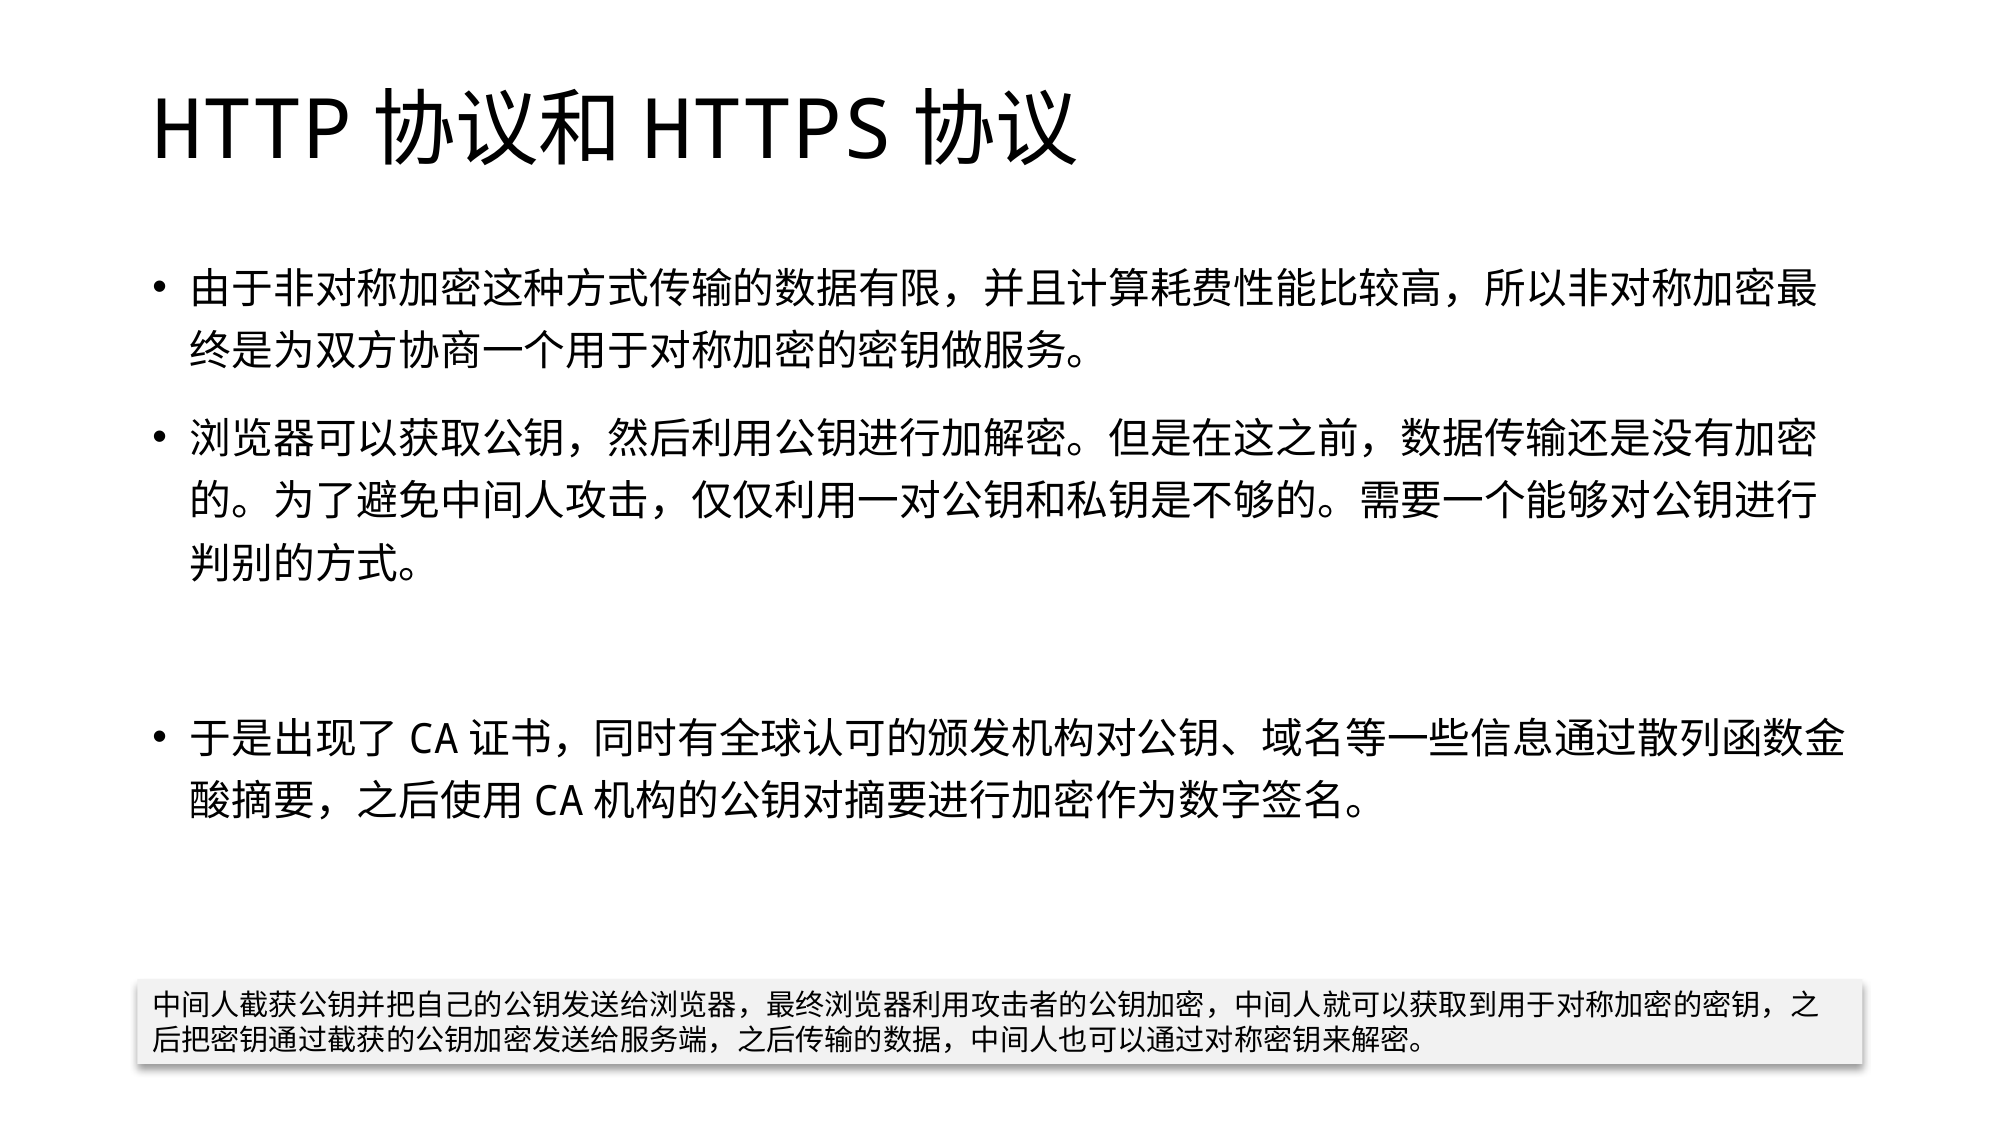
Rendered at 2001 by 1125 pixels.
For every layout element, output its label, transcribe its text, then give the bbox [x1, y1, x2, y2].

list 由于非对称加密这种方式传输的数据有限，并且计算耗费性能比较高，所以非对称加密最终是为双方协商一个用于对称加密的密钥做服务。 浏览器可以获取公钥，然后利用公钥进行加解密。但是在这之前，数据传输还是没有加密的。为了避免中间人攻击，仅仅利用一对公钥和私钥是不够的。需要一个能够对公钥进行判别的方式。 于是出现了CA证书，同时有全球认可的颁发机构对公钥、域名等一些信息通过散列函数金酸摘要，之后使用CA机构的公钥对摘要进行加密作为数字签名。 [137, 241, 1863, 978]
text_box 中间人截获公钥并把自己的公钥发送给浏览器，最终浏览器利用攻击者的公钥加密，中间人就可以获取到用于对称加密的密钥，之后把密钥通过截获的公钥加密发送给服务端，之后传输的数据，中间人也可以通过对称密钥来解密。 [137, 979, 1863, 1064]
title HTTP协议和HTTPS协议 [137, 59, 1863, 204]
